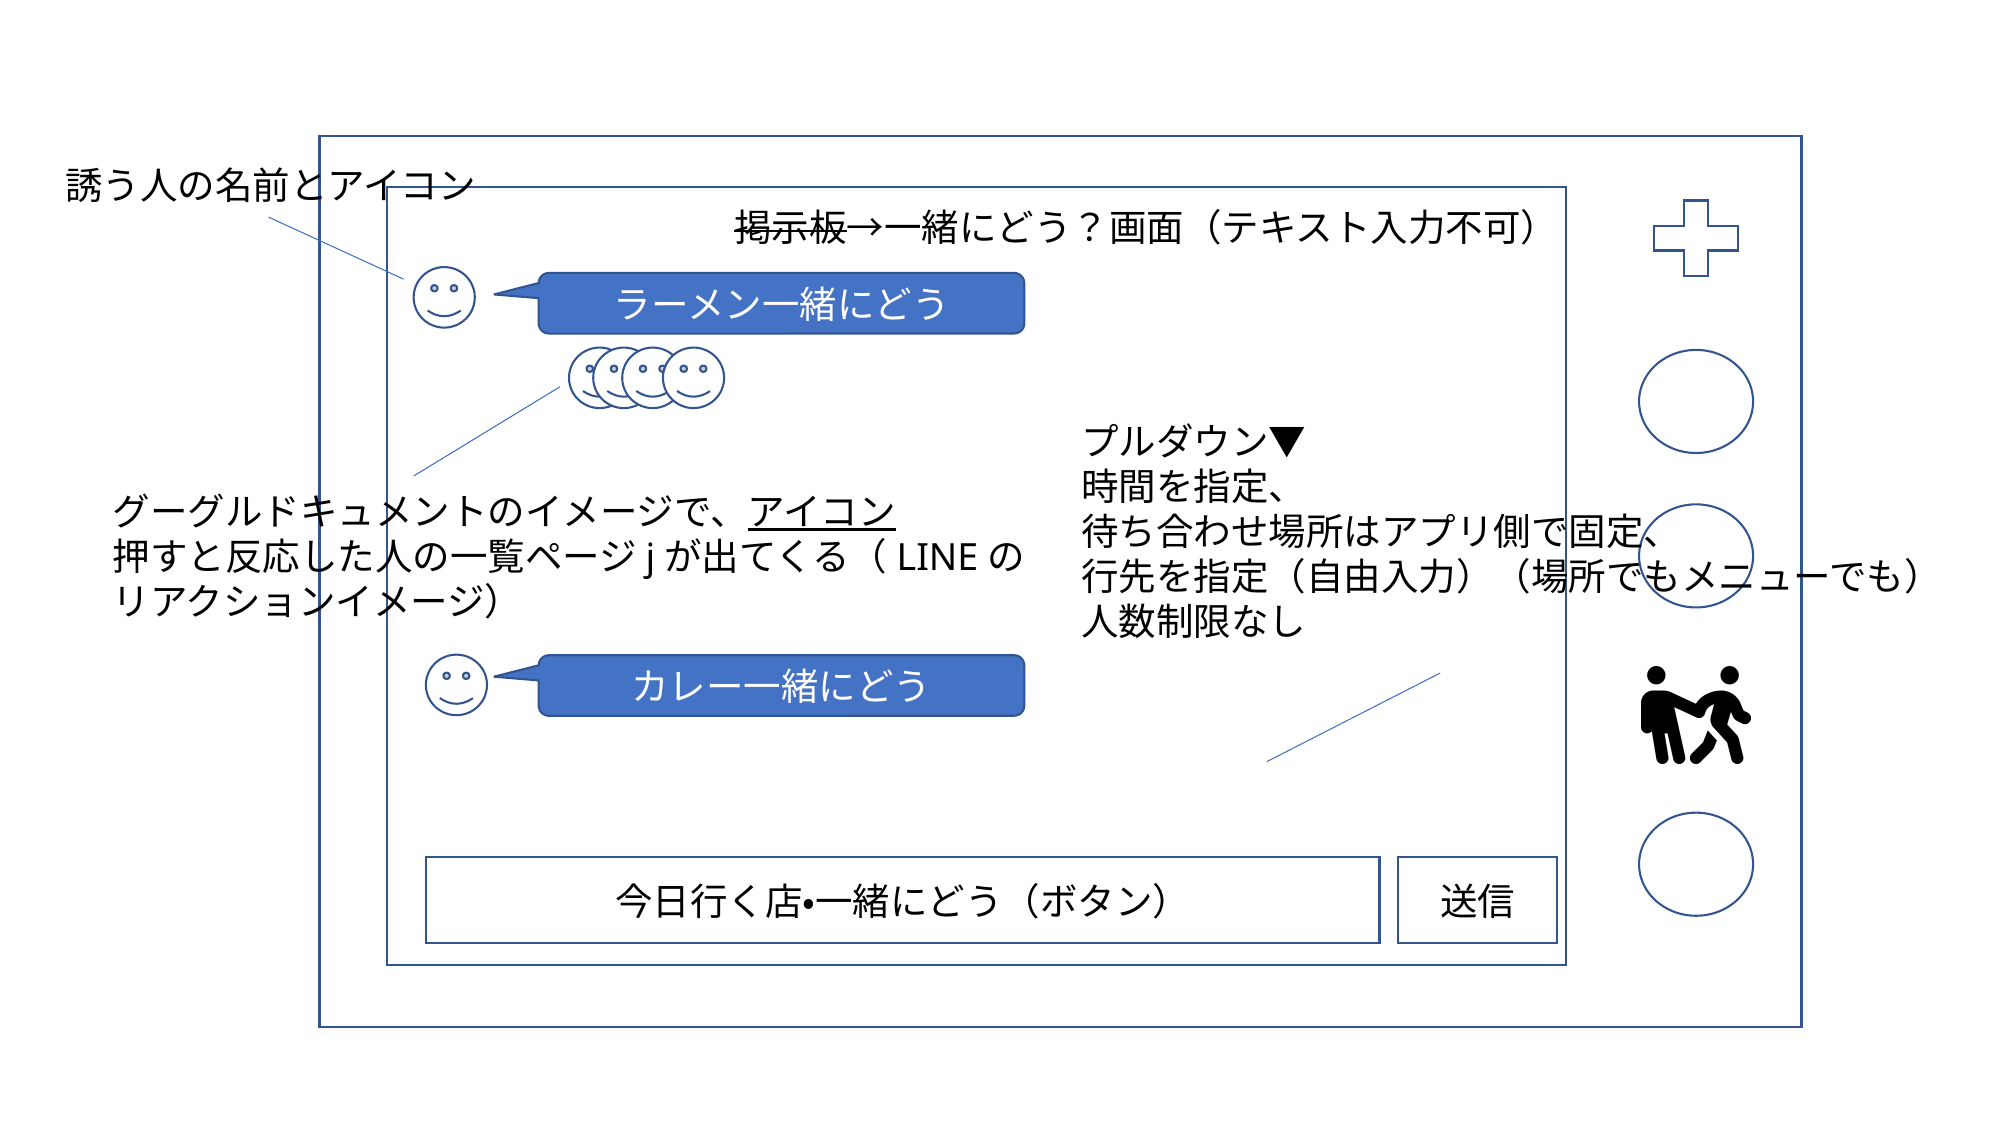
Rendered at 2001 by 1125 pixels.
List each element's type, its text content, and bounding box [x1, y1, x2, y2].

text_box 送信 [1397, 856, 1558, 944]
text_box [592, 346, 638, 410]
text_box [268, 217, 404, 280]
text_box [318, 631, 1803, 1028]
text_box [424, 653, 489, 717]
text_box [621, 346, 673, 410]
text_box [1653, 199, 1739, 277]
picture [1641, 666, 1751, 764]
text_box [1638, 348, 1755, 410]
text_box カレー一緒にどう [493, 654, 1026, 717]
text_box 誘う人の名前とアイコン [50, 154, 503, 215]
text_box [661, 346, 726, 410]
text_box [318, 135, 1803, 410]
text_box [386, 186, 1567, 966]
text_box 掲示板→一緒にどう？画面（テキスト入力不可） [719, 196, 1589, 256]
text_box [567, 346, 611, 410]
text_box プルダウン▼ 時間を指定、 待ち合わせ場所はアプリ側で固定、 行先を指定（自由入力）（場所でもメニューでも） 人数制限なし [1066, 410, 2000, 651]
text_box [1266, 673, 1441, 762]
text_box [318, 280, 386, 480]
text_box [412, 266, 476, 329]
text_box 今日行く店・一緒にどう（ボタン） [425, 856, 1381, 944]
text_box ラーメン一緒にどう [493, 271, 1026, 335]
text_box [413, 386, 560, 476]
text_box [1638, 811, 1755, 917]
text_box グーグルドキュメントのイメージで、アイコン 押すと反応した人の一覧ページjが出てくる（LINEのリアクションイメージ） [97, 480, 1061, 631]
